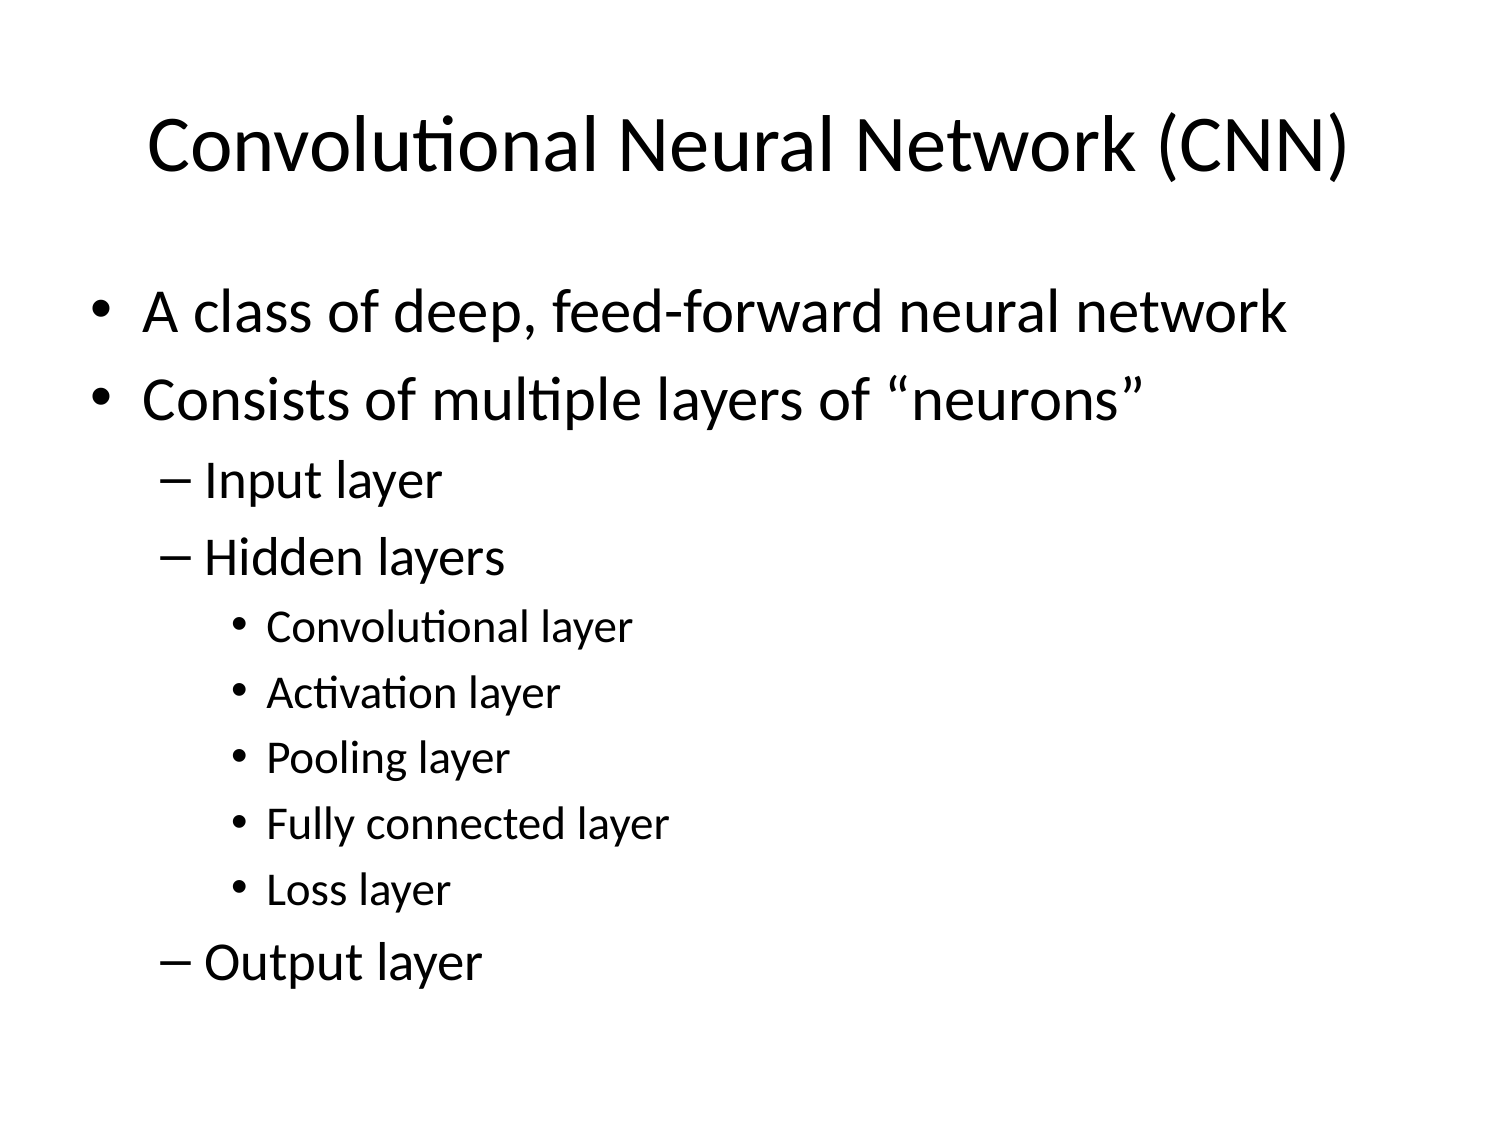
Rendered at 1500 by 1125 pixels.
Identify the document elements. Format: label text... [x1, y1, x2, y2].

title Convolutional Neural Network (CNN) [75, 45, 1425, 233]
list A class of deep, feed-forward neural network Consists of multiple layers of “neurons” Input layer Hidden layers Convolutional layer Activation layer Pooling layer Fully connected layer Loss layer Output layer [75, 262, 1425, 1005]
